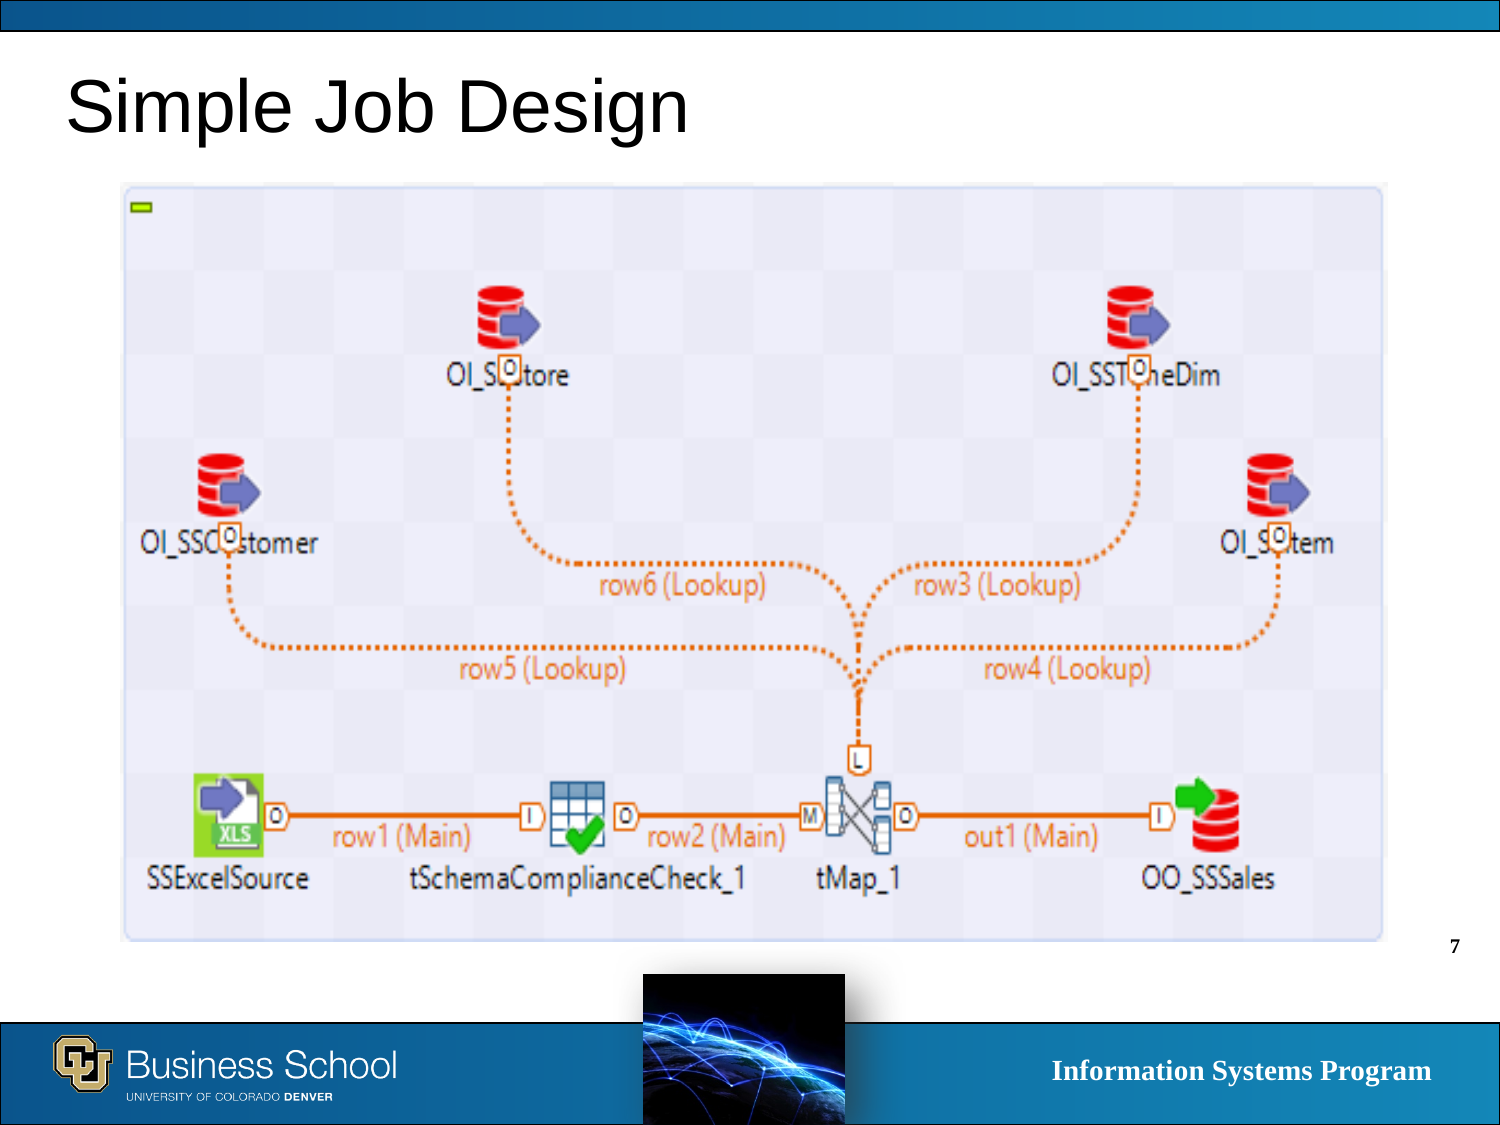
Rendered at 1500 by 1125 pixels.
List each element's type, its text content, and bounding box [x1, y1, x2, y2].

picture [120, 181, 1388, 942]
picture [643, 974, 845, 1125]
picture [53, 1034, 396, 1101]
title Simple Job Design [49, 49, 1426, 163]
